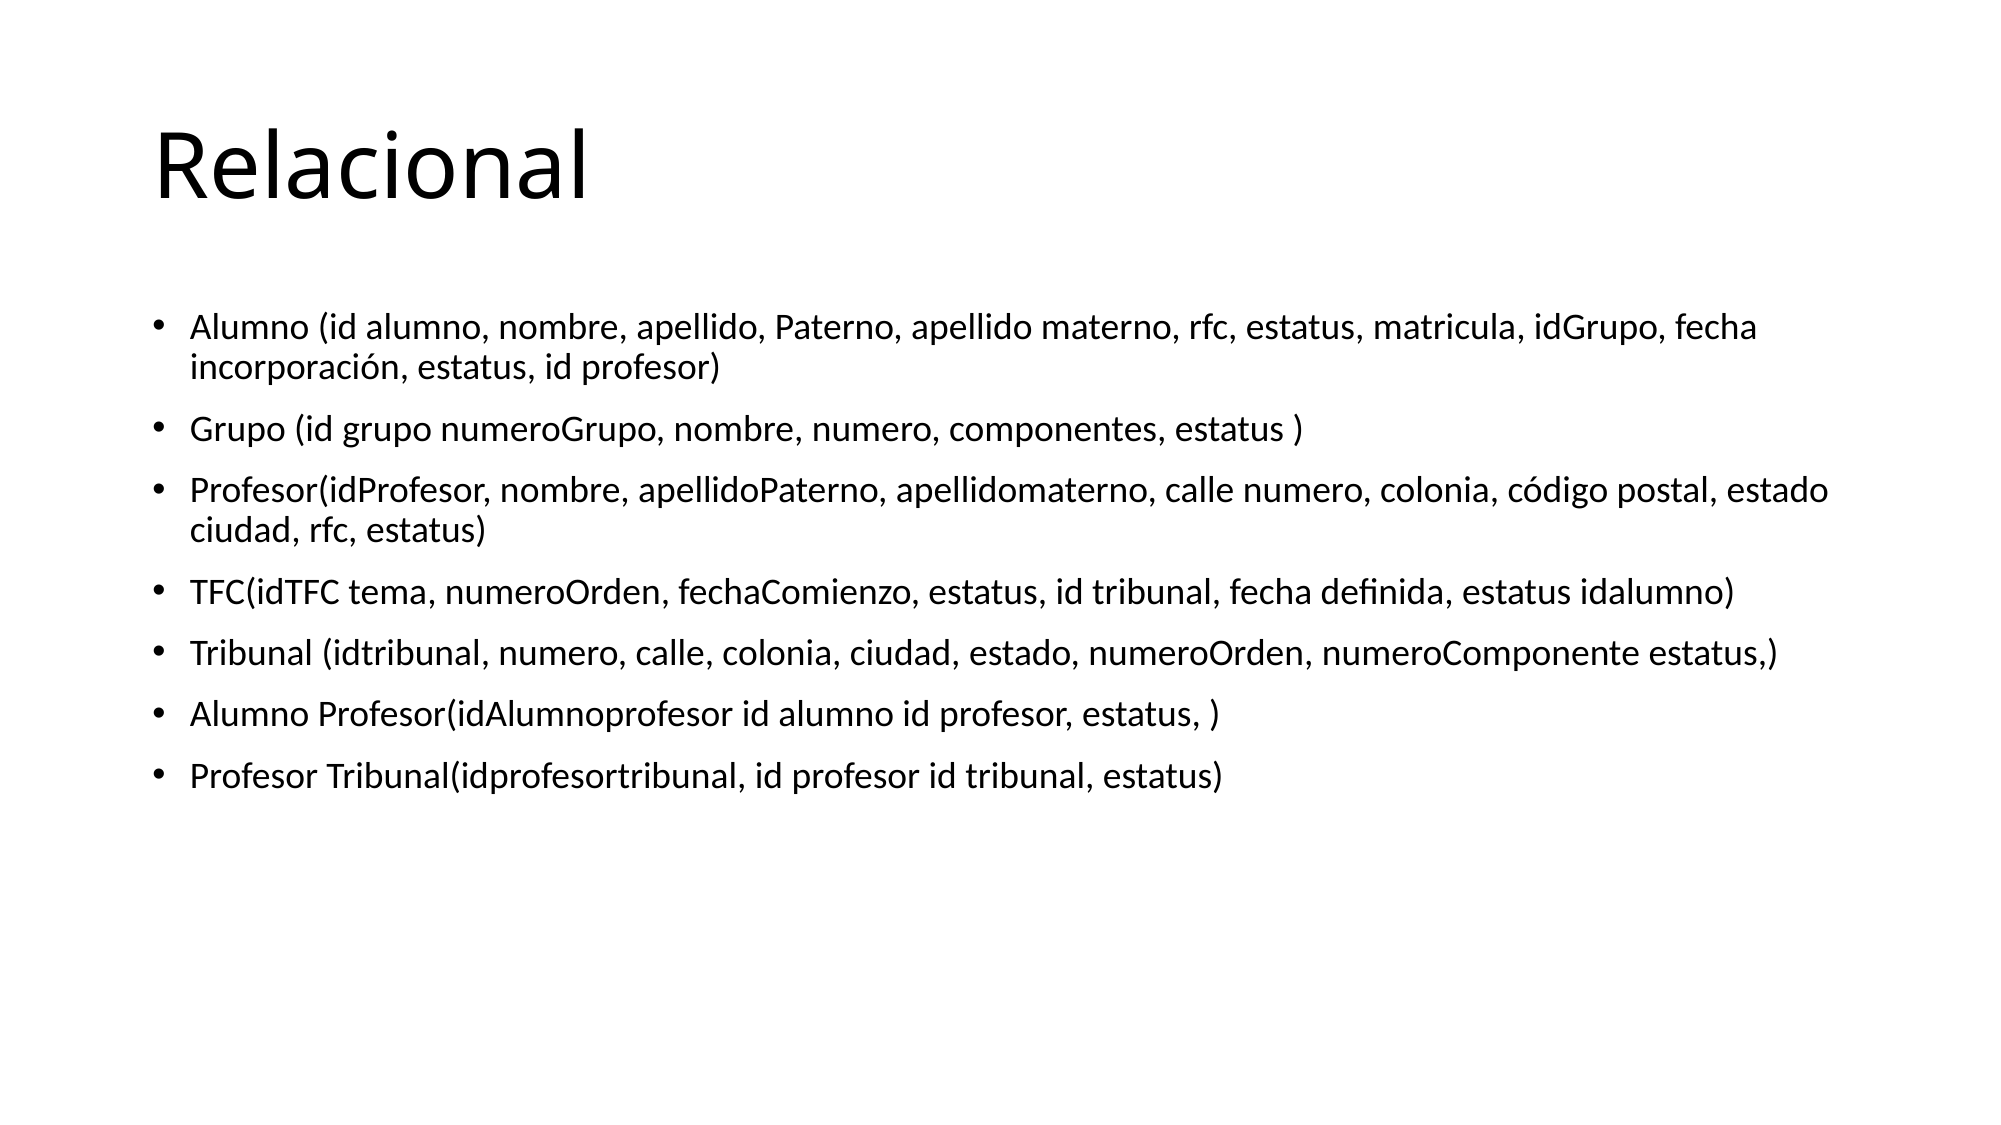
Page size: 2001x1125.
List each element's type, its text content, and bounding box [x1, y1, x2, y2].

title Relacional [137, 59, 1863, 278]
list Alumno (id alumno, nombre, apellido, Paterno, apellido materno, rfc, estatus, matricula, idGrupo, fecha incorporación, estatus, id profesor) Grupo (id grupo numeroGrupo, nombre, numero, componentes, estatus ) Profesor(idProfesor, nombre, apellidoPaterno, apellidomaterno, calle numero, colonia, código postal, estado ciudad, rfc, estatus) TFC(idTFC tema, numeroOrden, fechaComienzo, estatus, id tribunal, fecha definida, estatus idalumno) Tribunal (idtribunal, numero, calle, colonia, ciudad, estado, numeroOrden, numeroComponente estatus,) Alumno Profesor(idAlumnoprofesor id alumno id profesor, estatus, ) Profesor Tribunal(idprofesortribunal, id profesor id tribunal, estatus) [137, 299, 1863, 1014]
